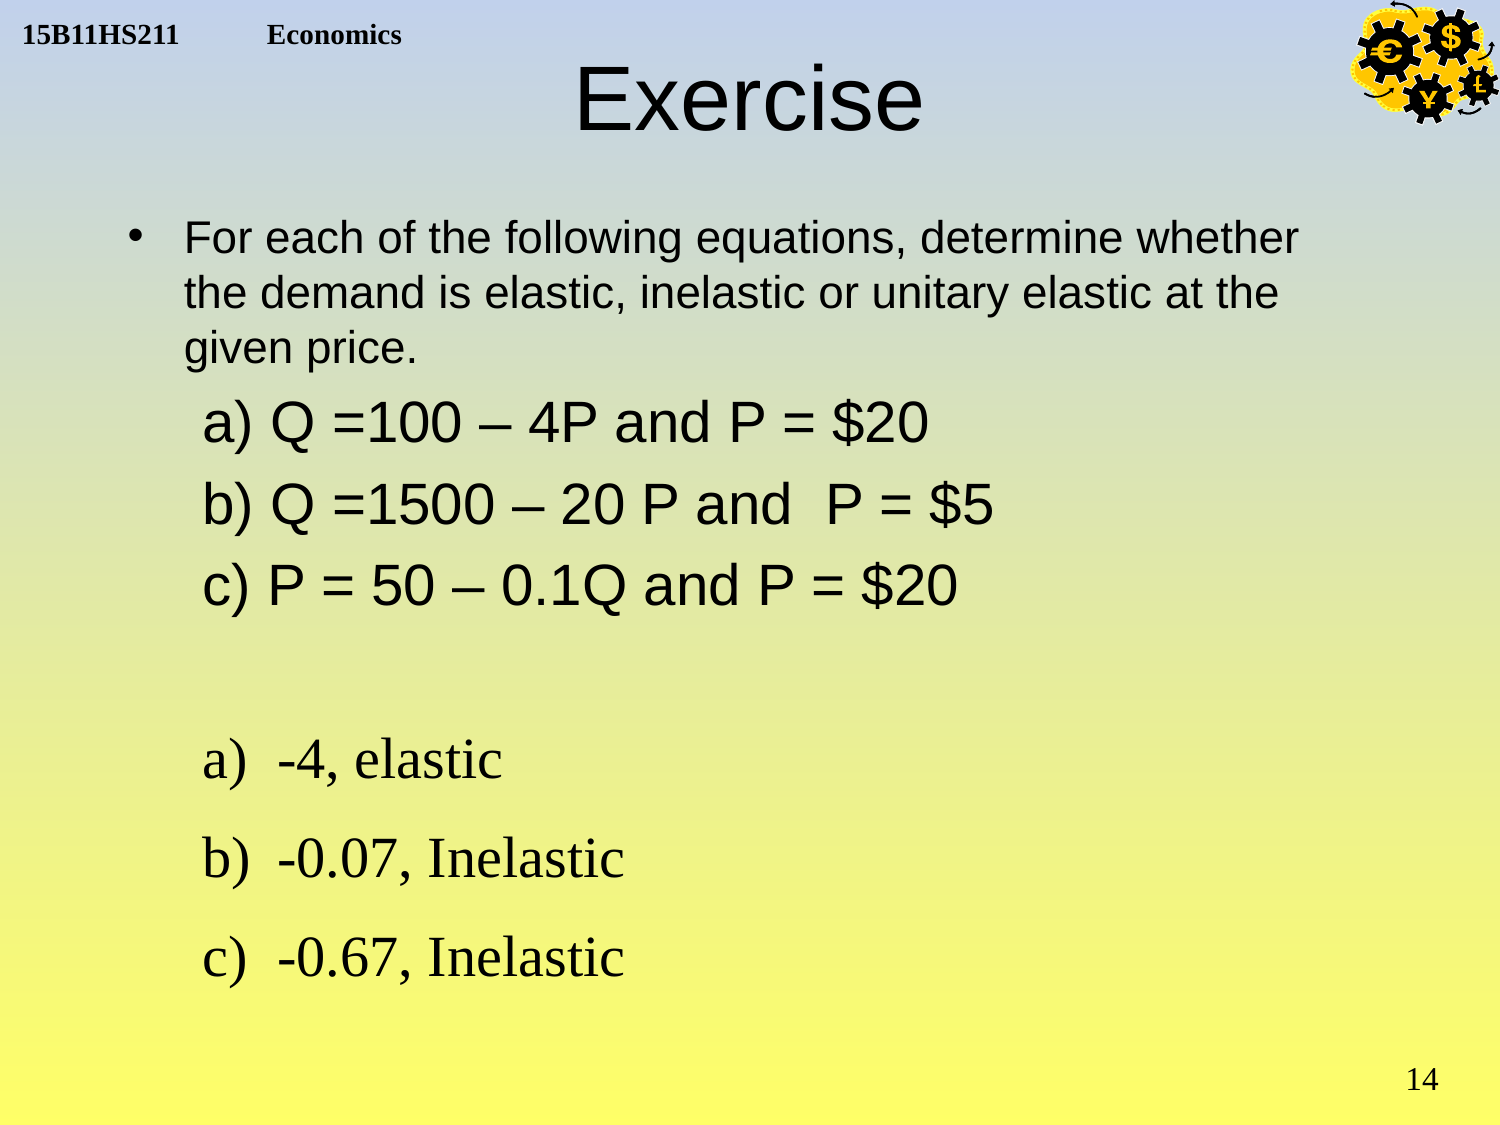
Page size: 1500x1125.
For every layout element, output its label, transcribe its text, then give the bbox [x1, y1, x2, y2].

text_box -4, elastic -0.07, Inelastic -0.67, Inelastic [187, 712, 1275, 996]
title Exercise [112, 0, 1388, 188]
text_box 14 [1337, 1049, 1454, 1110]
list For each of the following equations, determine whether the demand is elastic, inelastic or unitary elastic at the given price. a) Q =100 – 4P and P = $20 b) Q =1500 – 20 P and P = $5 c) P = 50 – 0.1Q and P = $20 [112, 200, 1388, 688]
